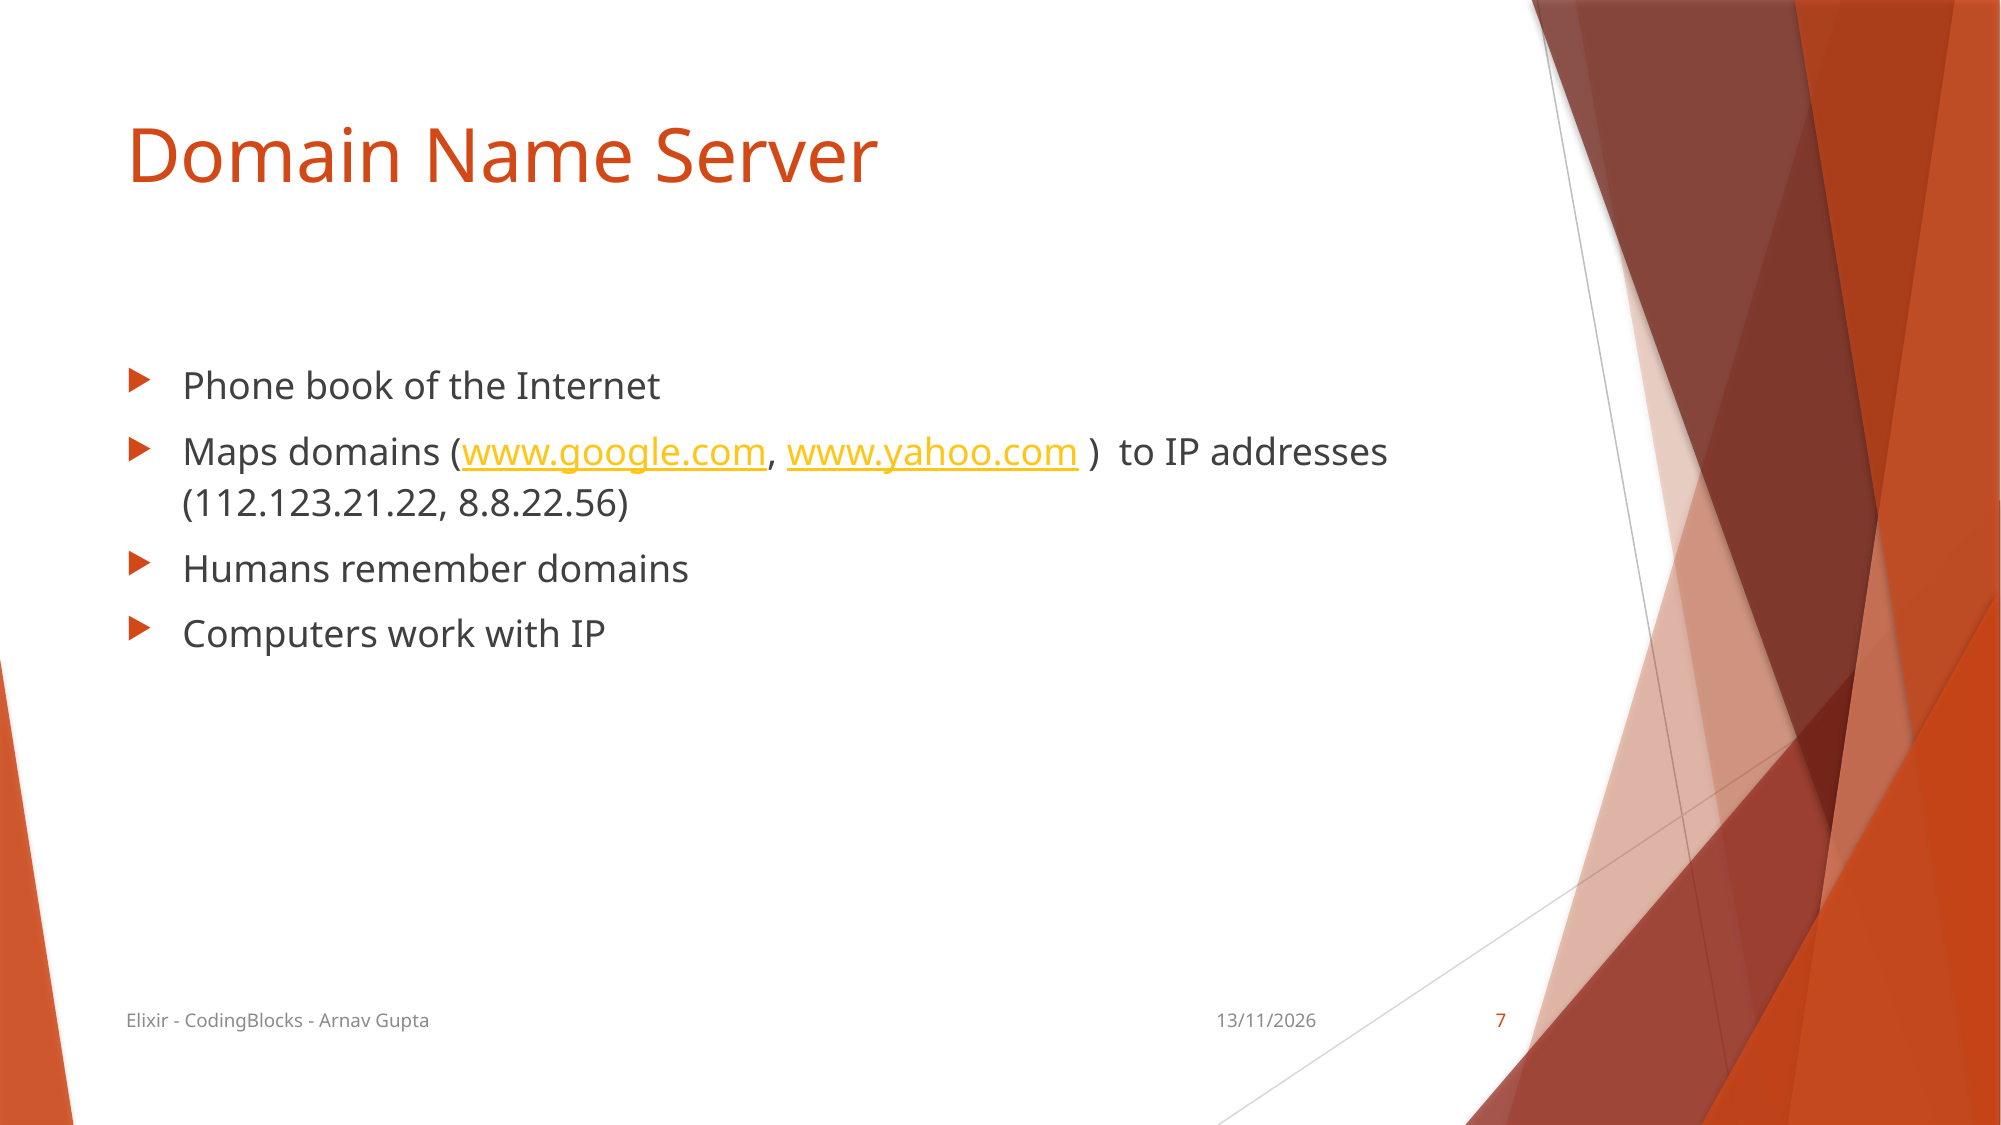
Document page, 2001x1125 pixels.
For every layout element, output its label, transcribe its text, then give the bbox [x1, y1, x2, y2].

title Domain Name Server [111, 99, 1522, 317]
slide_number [1181, 991, 1332, 1051]
footer Elixir - CodingBlocks - Arnav Gupta [111, 991, 1145, 1051]
list Phone book of the Internet Maps domains (www.google.com, www.yahoo.com ) to IP addresses (112.123.21.22, 8.8.22.56) Humans remember domains Computers work with IP [111, 354, 1522, 992]
slide_number 7 [1409, 991, 1522, 1051]
